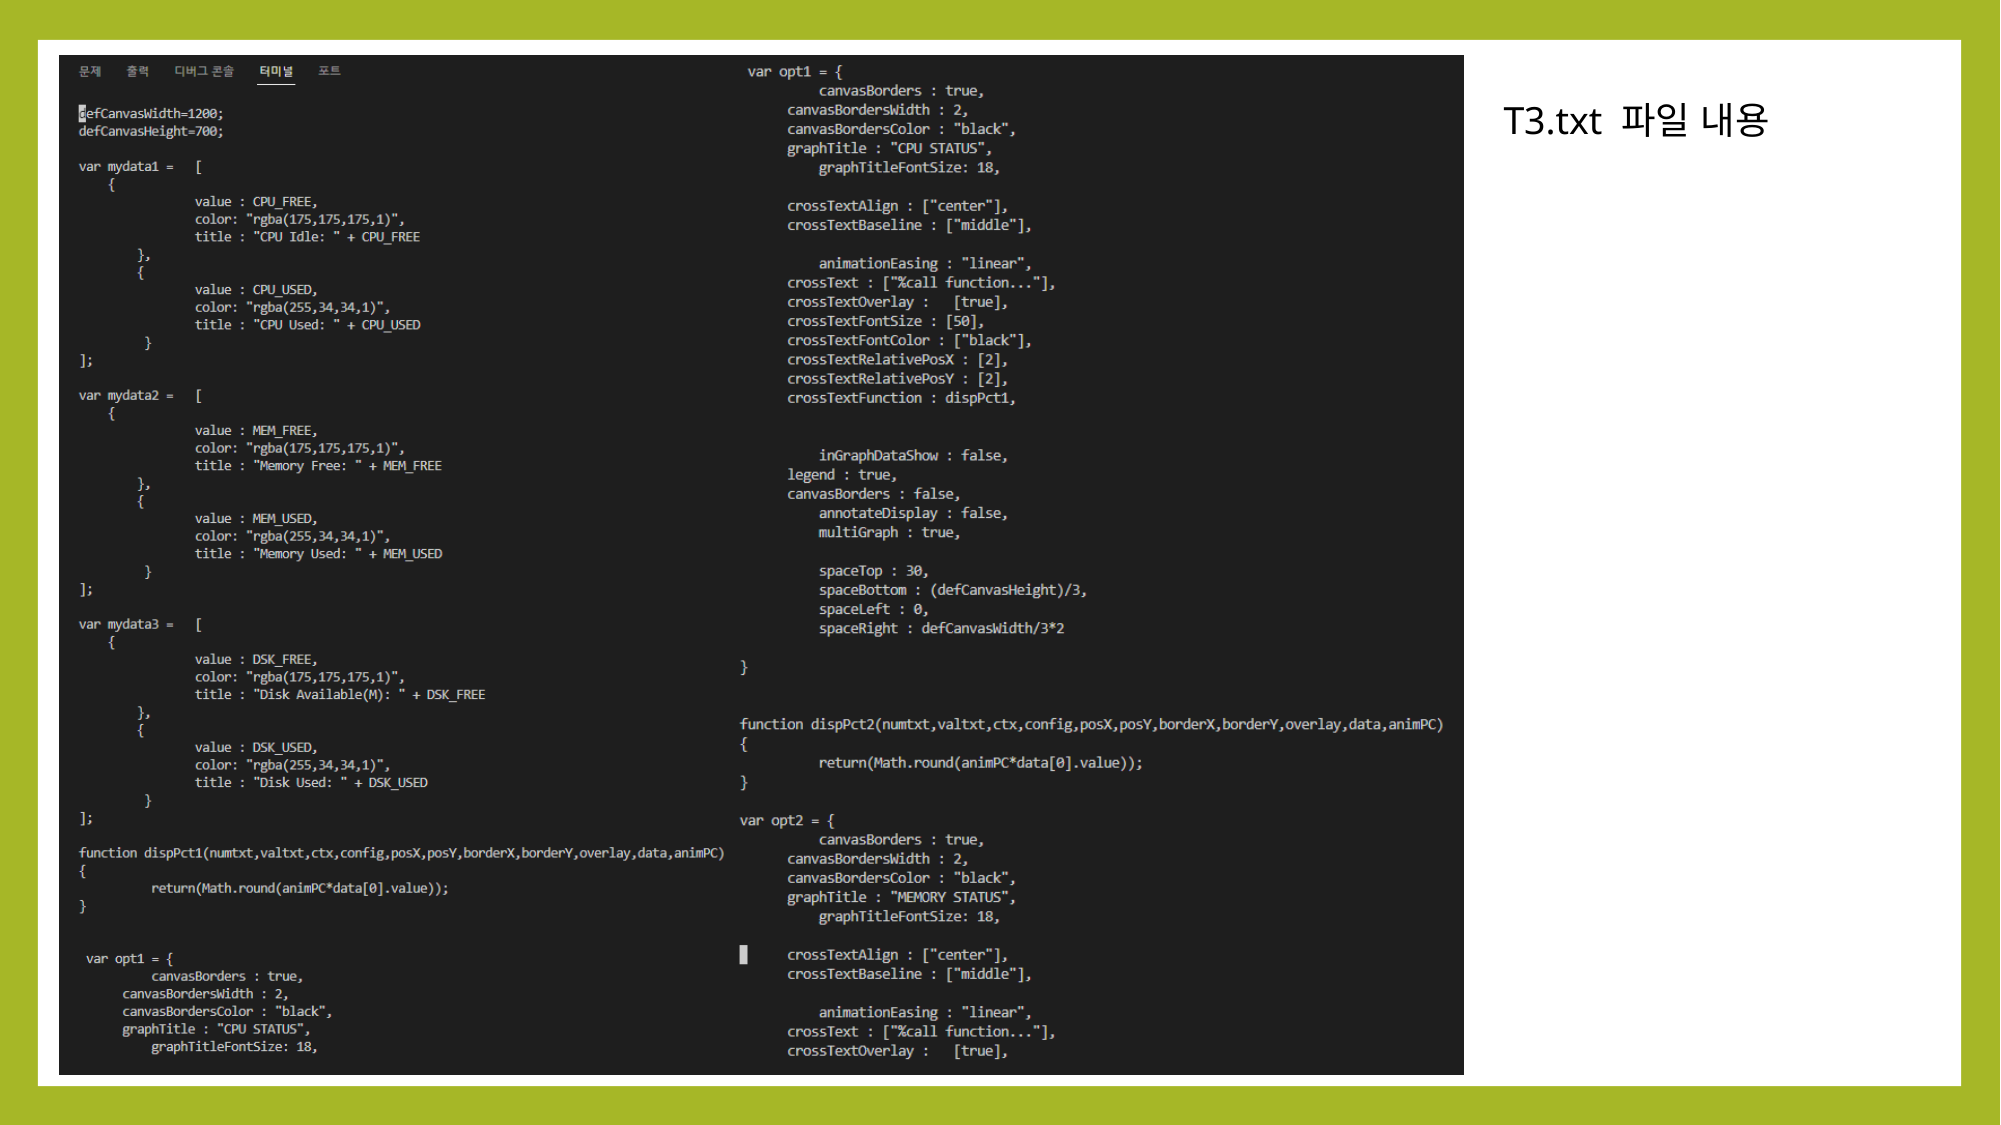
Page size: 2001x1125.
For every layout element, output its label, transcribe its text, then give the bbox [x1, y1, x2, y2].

text_box T3.txt 파일 내용 [1488, 89, 2000, 149]
picture [58, 54, 1465, 1076]
